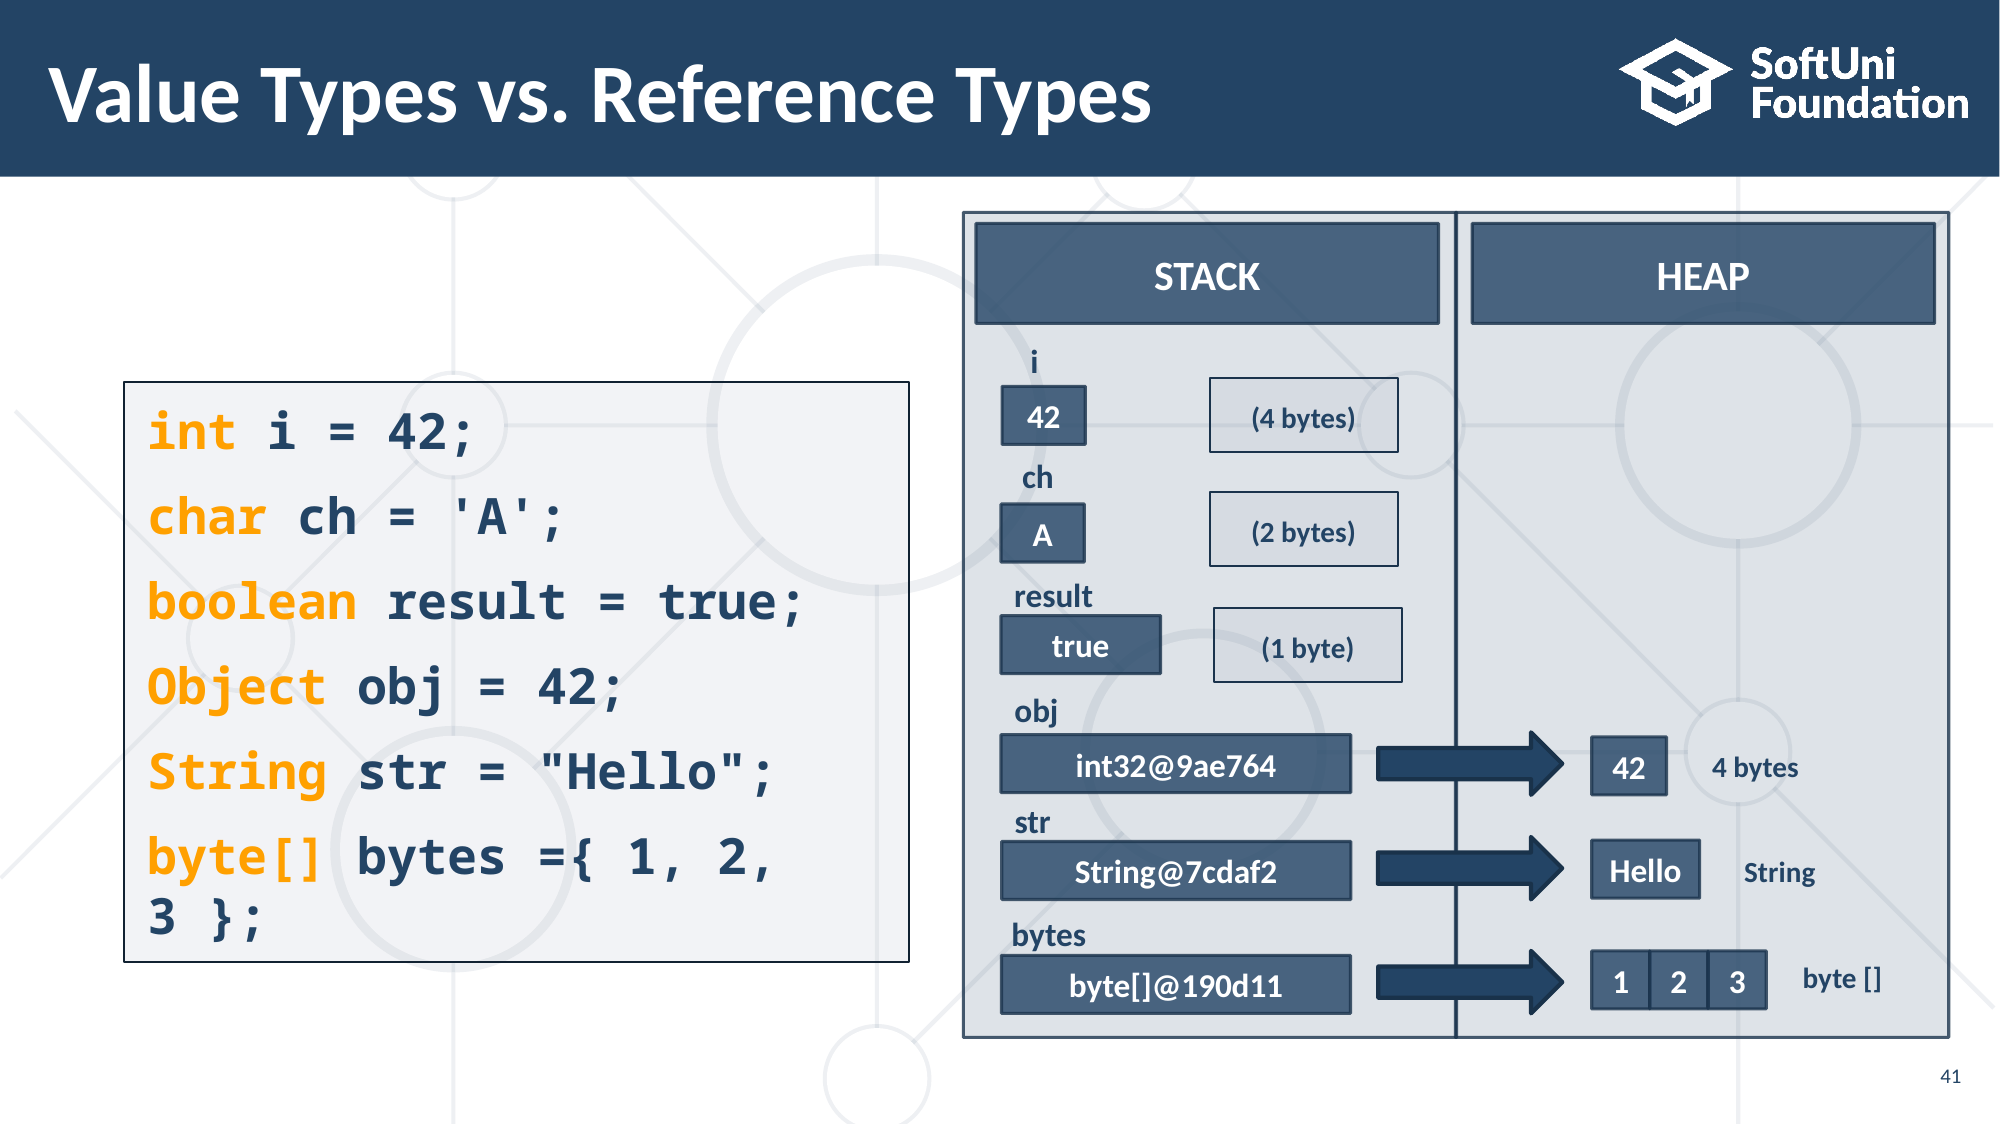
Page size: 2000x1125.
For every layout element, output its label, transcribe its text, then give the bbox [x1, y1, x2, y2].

text_box [961, 913, 1459, 1040]
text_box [954, 777, 1875, 905]
text_box [1459, 210, 1951, 1039]
text_box HEAP [1470, 221, 1937, 325]
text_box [991, 318, 1398, 452]
text_box [961, 210, 1459, 665]
text_box int i = 42; char ch = 'A'; boolean result = true; Object obj = 42; String str = "Hello"; byte[] bytes ={ 1, 2, 3 }; [123, 381, 909, 963]
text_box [970, 891, 1937, 1014]
text_box STACK [974, 221, 1441, 325]
picture [1618, 38, 1968, 126]
slide_number 41 [1896, 1049, 1968, 1101]
title Value Types vs. Reference Types [31, 16, 1591, 162]
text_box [994, 458, 1398, 566]
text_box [983, 551, 1402, 665]
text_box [957, 667, 1850, 776]
